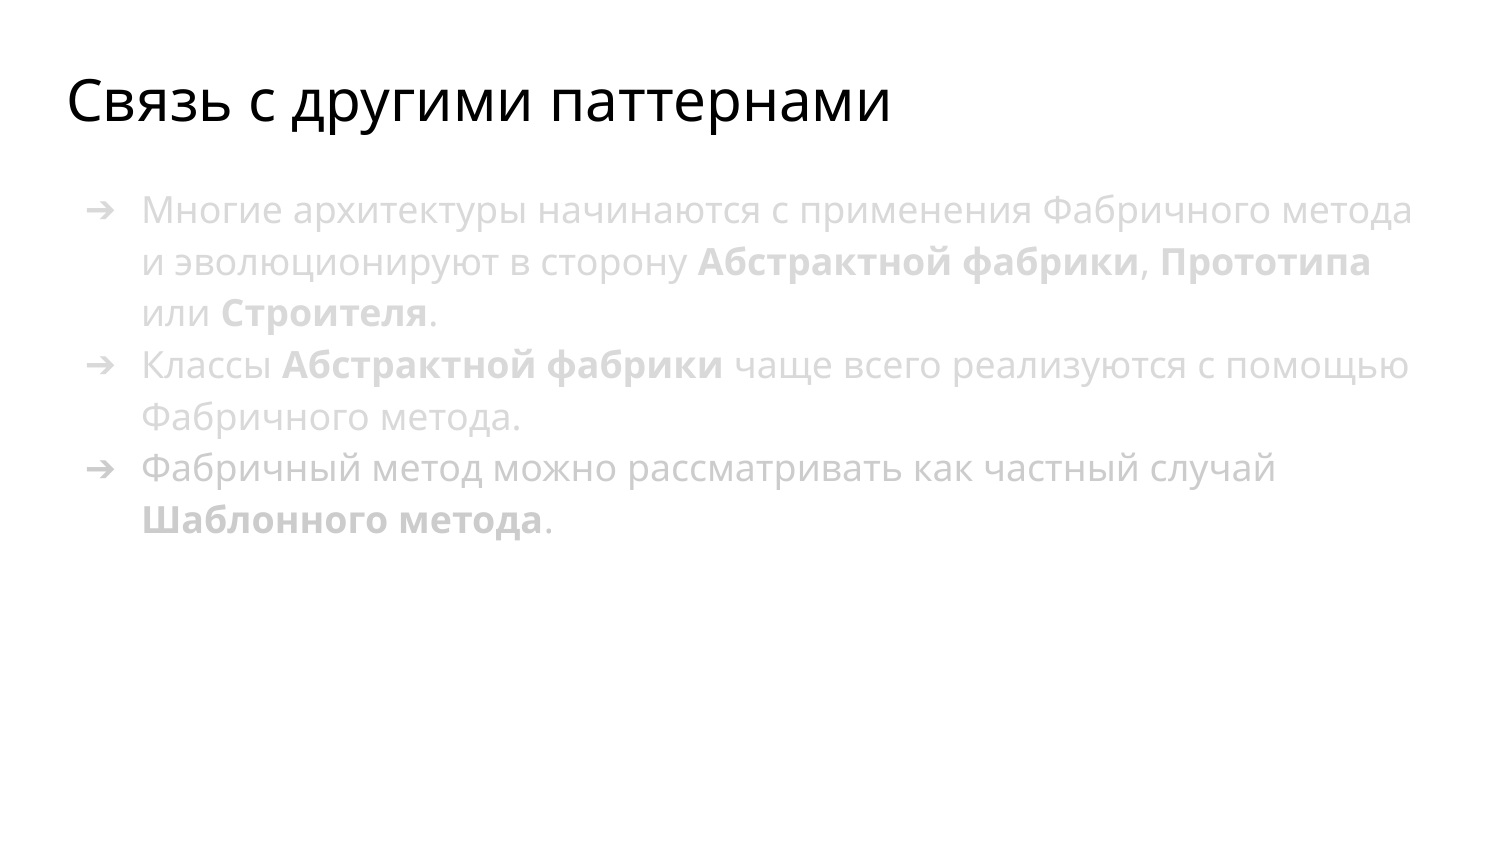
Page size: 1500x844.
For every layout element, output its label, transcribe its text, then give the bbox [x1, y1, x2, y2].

title Связь с другими паттернами [51, 48, 1449, 142]
list Многие архитектуры начинаются с применения Фабричного метода и эволюционируют в сторону Абстрактной фабрики, Прототипа или Строителя. Классы Абстрактной фабрики чаще всего реализуются с помощью Фабричного метода. Фабричный метод можно рассматривать как частный случай Шаблонного метода. [51, 164, 1449, 725]
